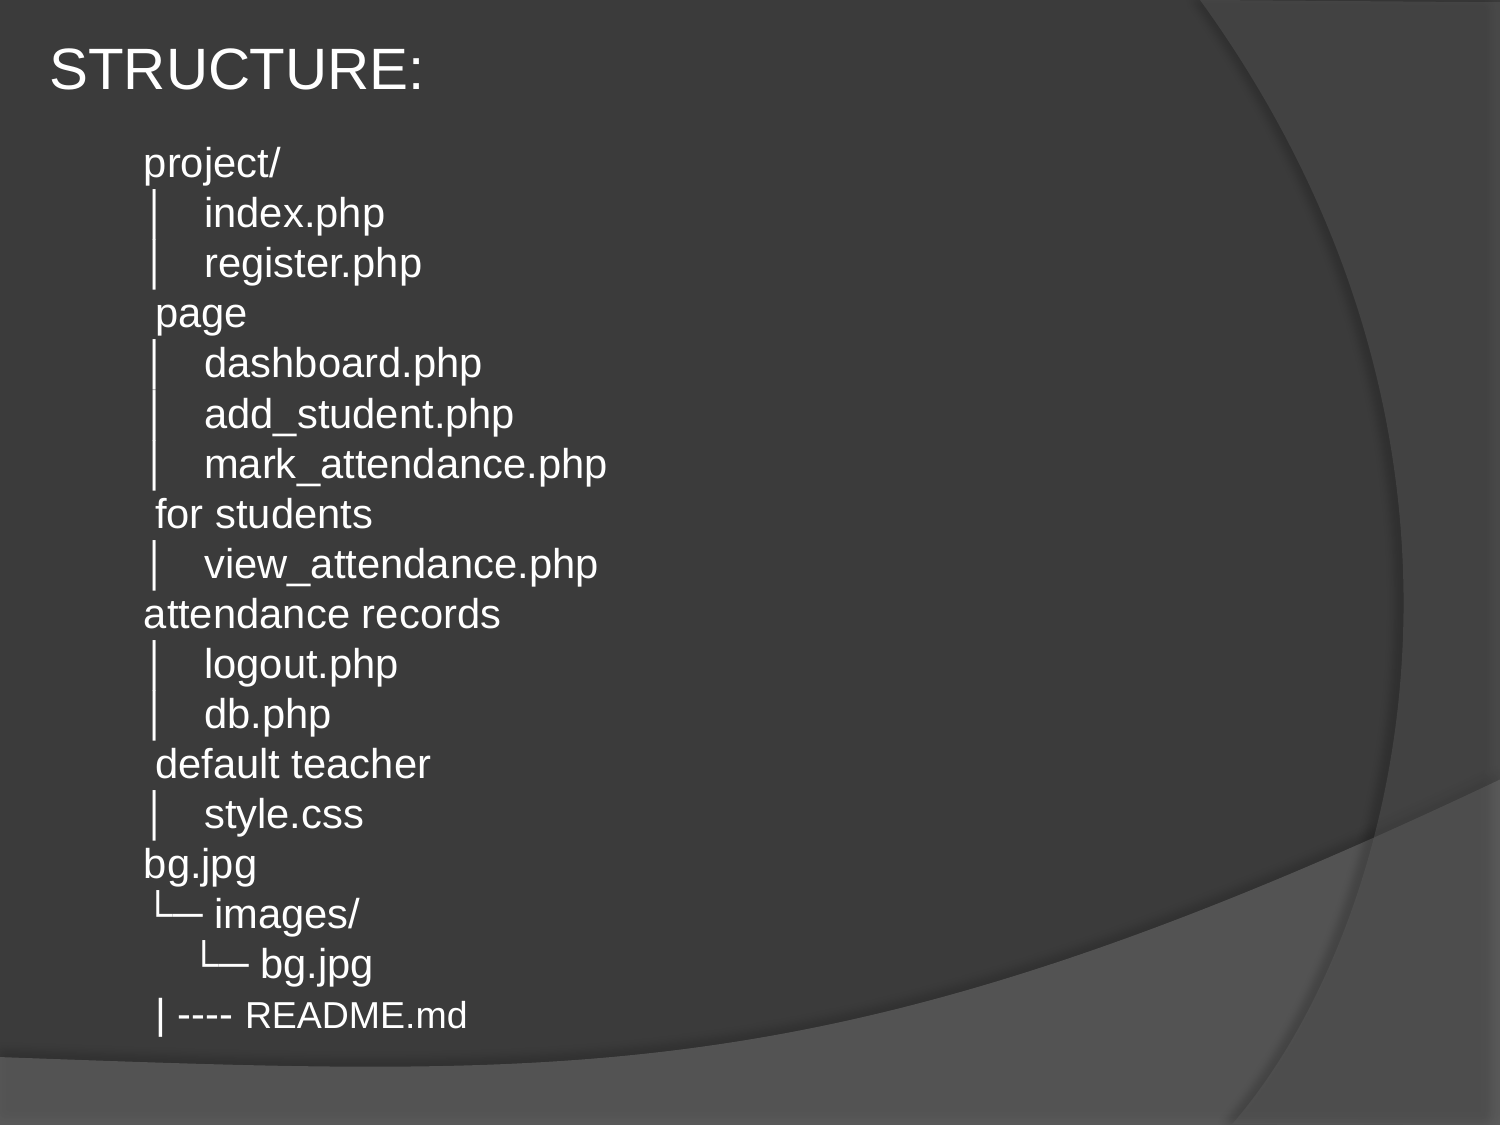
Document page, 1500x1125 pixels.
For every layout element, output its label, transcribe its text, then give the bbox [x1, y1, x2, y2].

text_box STRUCTURE: [35, 23, 727, 109]
text_box project/ │ index.php │ register.php page │ dashboard.php │ add_student.php │ mark_attendance.php for students │ view_attendance.php attendance records │ logout.php │ db.php default teacher │ style.css bg.jpg └─ images/ └─ bg.jpg | ---- README.md [128, 128, 1161, 1044]
